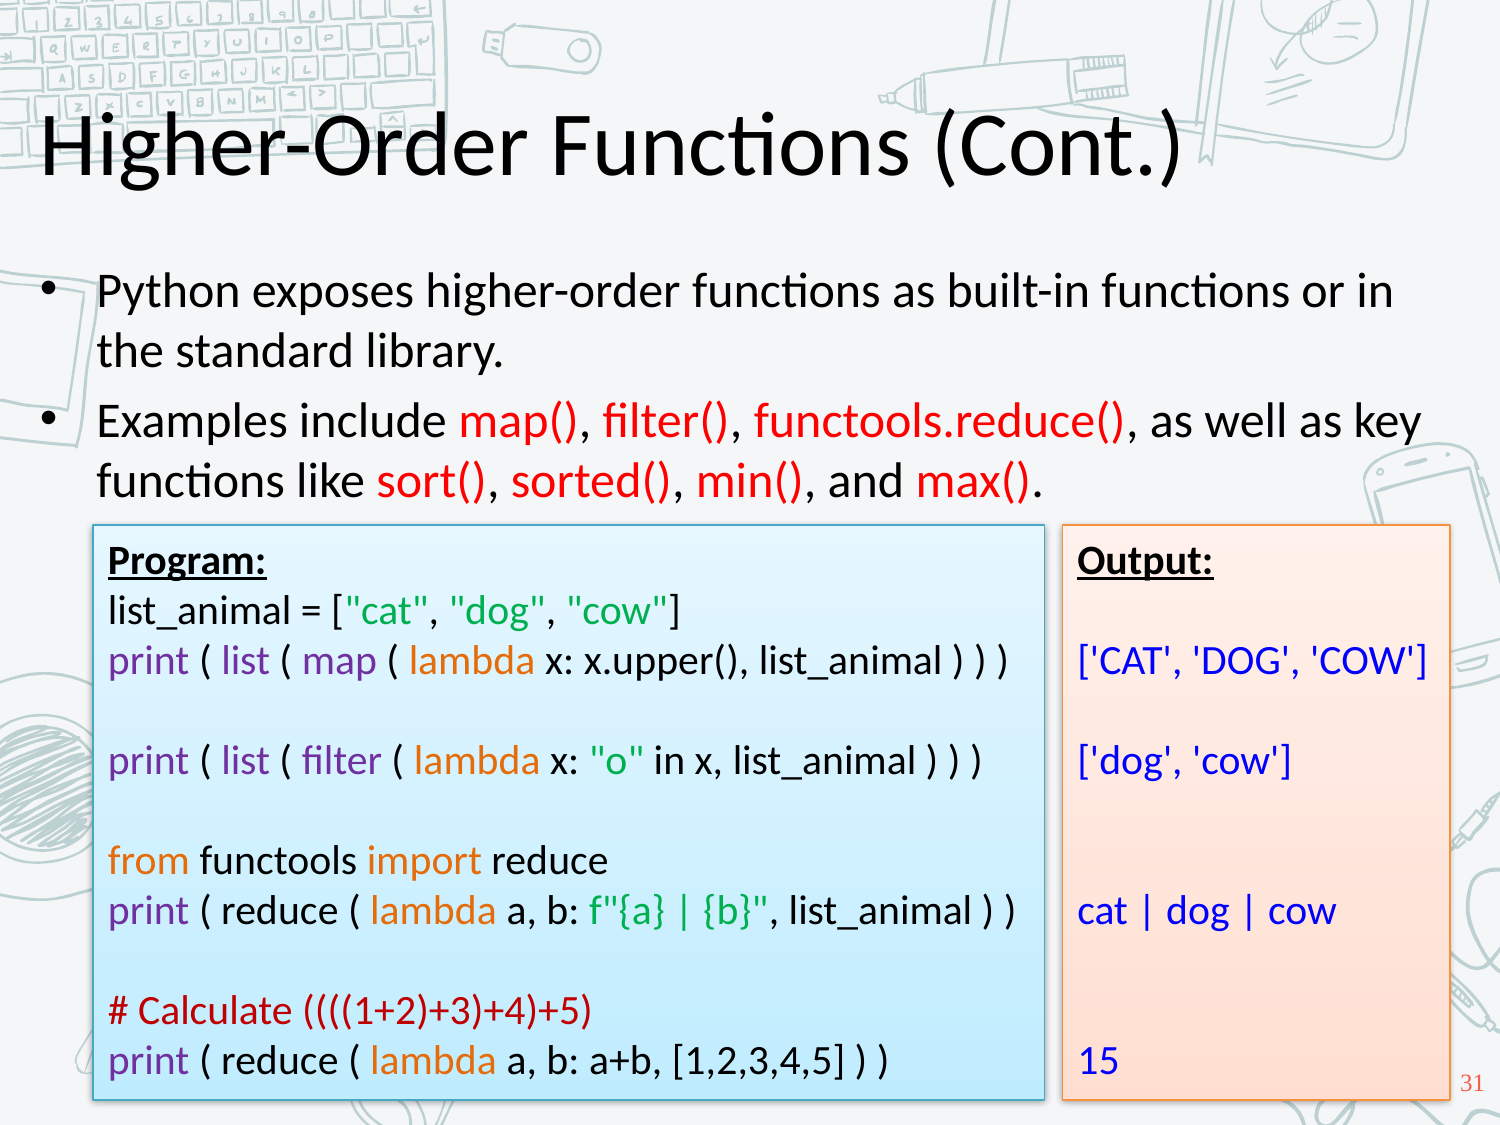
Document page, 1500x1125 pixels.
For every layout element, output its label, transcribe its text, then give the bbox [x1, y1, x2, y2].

list Python exposes higher-order functions as built-in functions or in the standard library. Examples include map(), filter(), functools.reduce(), as well as key functions like sort(), sorted(), min(), and max(). [24, 249, 1475, 1055]
text_box Output: ['CAT', 'DOG', 'COW'] ['dog', 'cow'] cat | dog | cow 15 [1062, 524, 1451, 1101]
slide_number 31 [1425, 1050, 1500, 1113]
text_box Program: list_animal = ["cat", "dog", "cow"] print ( list ( map ( lambda x: x.upper(), list_animal ) ) ) print ( list ( filter ( lambda x: "o" in x, list_animal ) ) ) from functools import reduce print ( reduce ( lambda a, b: f"{a} | {b}", list_animal ) ) # Calculate ((((1+2)+3)+4)+5) print ( reduce ( lambda a, b: a+b, [1,2,3,4,5] ) ) [92, 524, 1045, 1101]
title Higher-Order Functions (Cont.) [24, 45, 1475, 233]
